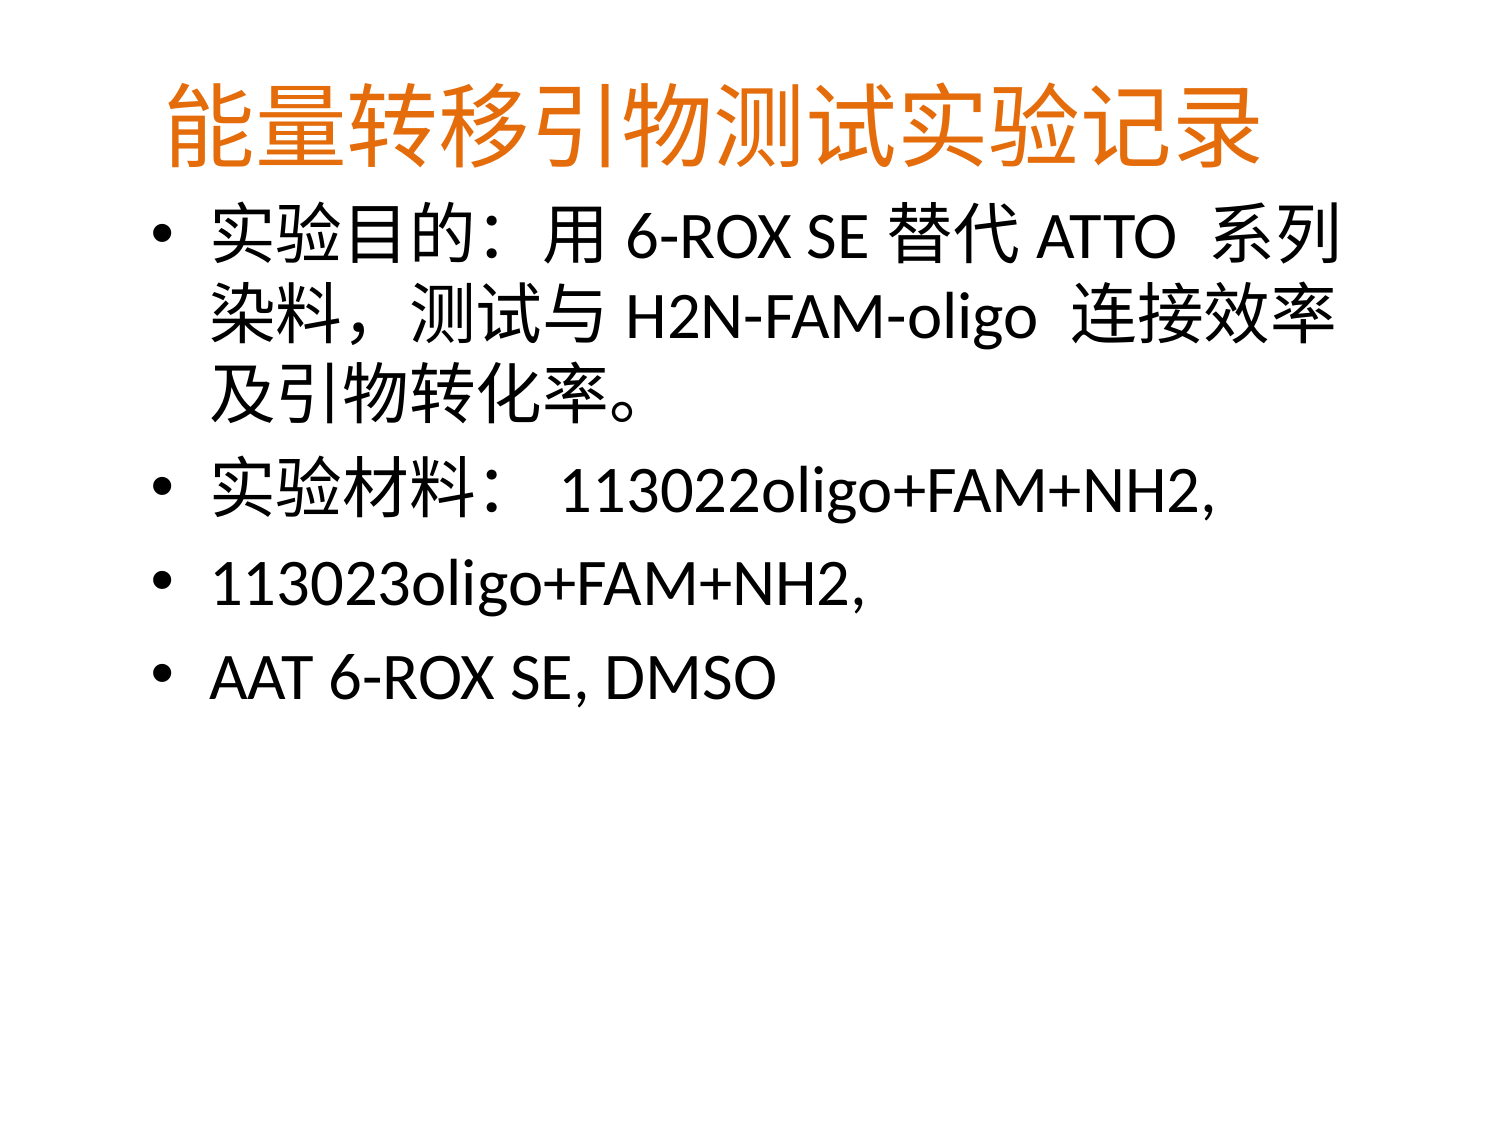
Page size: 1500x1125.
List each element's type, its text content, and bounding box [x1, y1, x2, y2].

text_box 能量转移引物测试实验记录 [76, 0, 1352, 248]
text_box 实验目的：用6-ROX SE替代ATTO 系列染料，测试与H2N-FAM-oligo 连接效率及引物转化率。 实验材料：113022oligo+FAM+NH2, 113023oligo+FAM+NH2, AAT 6-ROX SE, DMSO [135, 184, 1376, 728]
